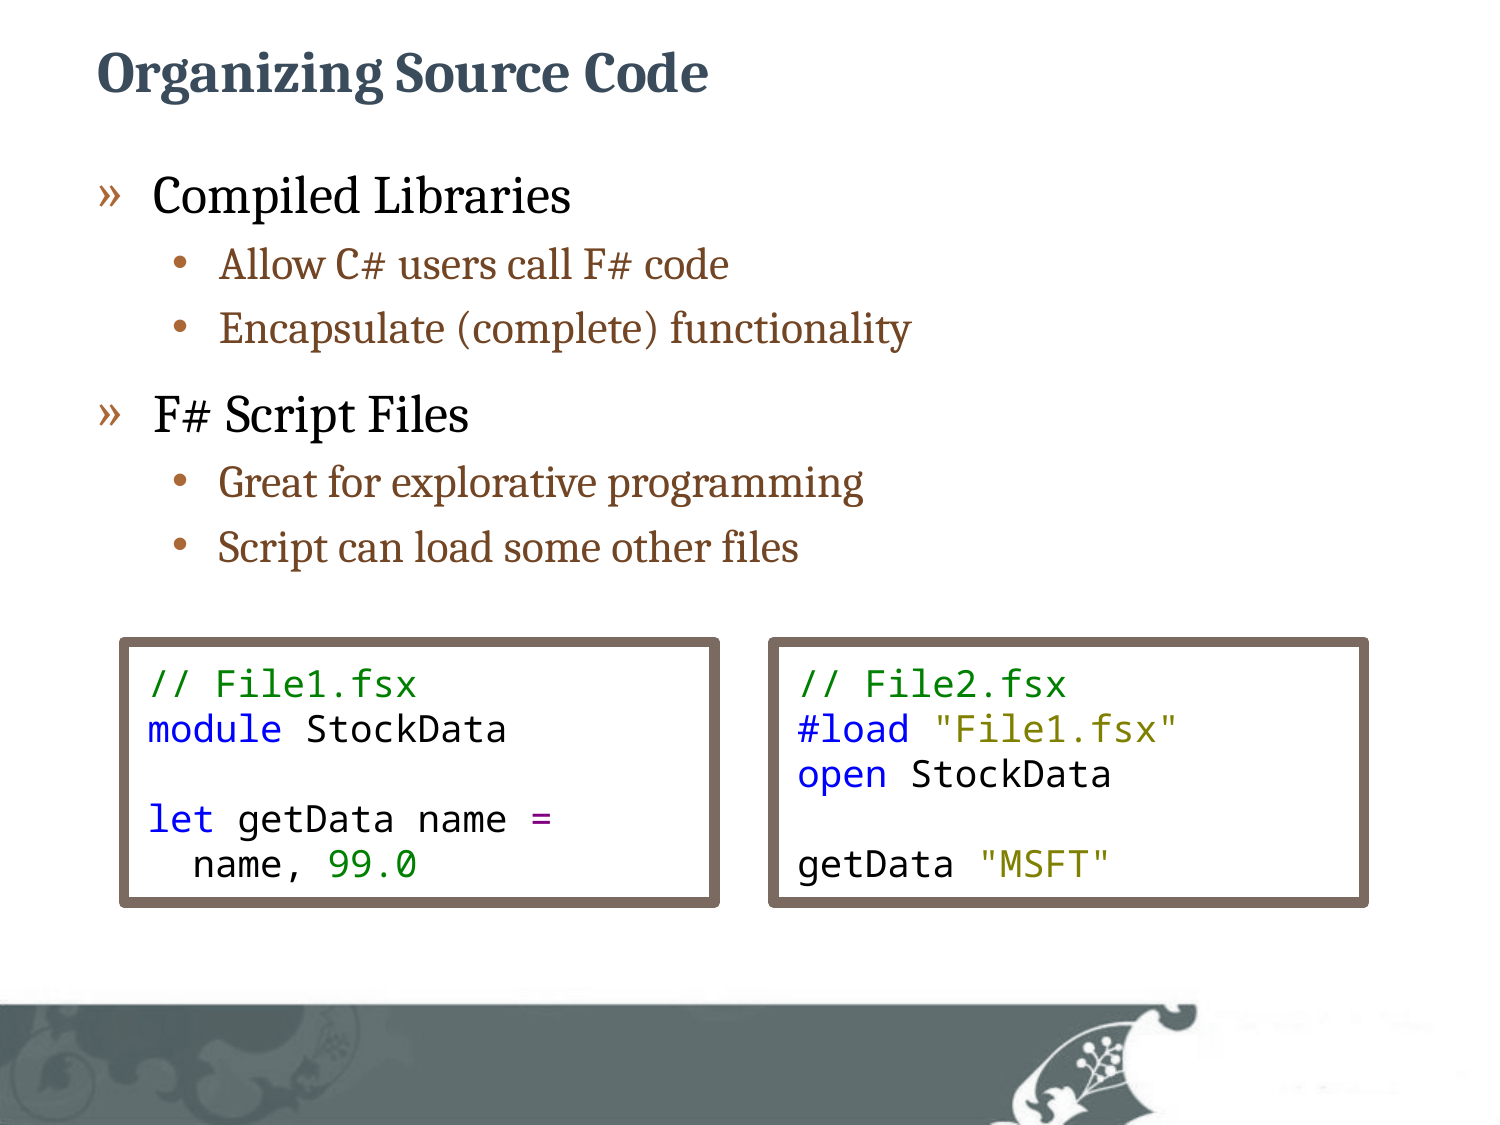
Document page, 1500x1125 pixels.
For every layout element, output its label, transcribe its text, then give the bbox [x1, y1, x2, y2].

list Compiled Libraries Allow C# users call F# code Encapsulate (complete) functionality F# Script Files Great for explorative programming Script can load some other files [81, 152, 1435, 981]
title Organizing Source Code [81, 0, 1435, 138]
text_box // File1.fsx module StockData let getData name = name, 99.0 [123, 642, 715, 903]
text_box // File2.fsx #load "File1.fsx" open StockData getData "MSFT" [773, 642, 1365, 903]
